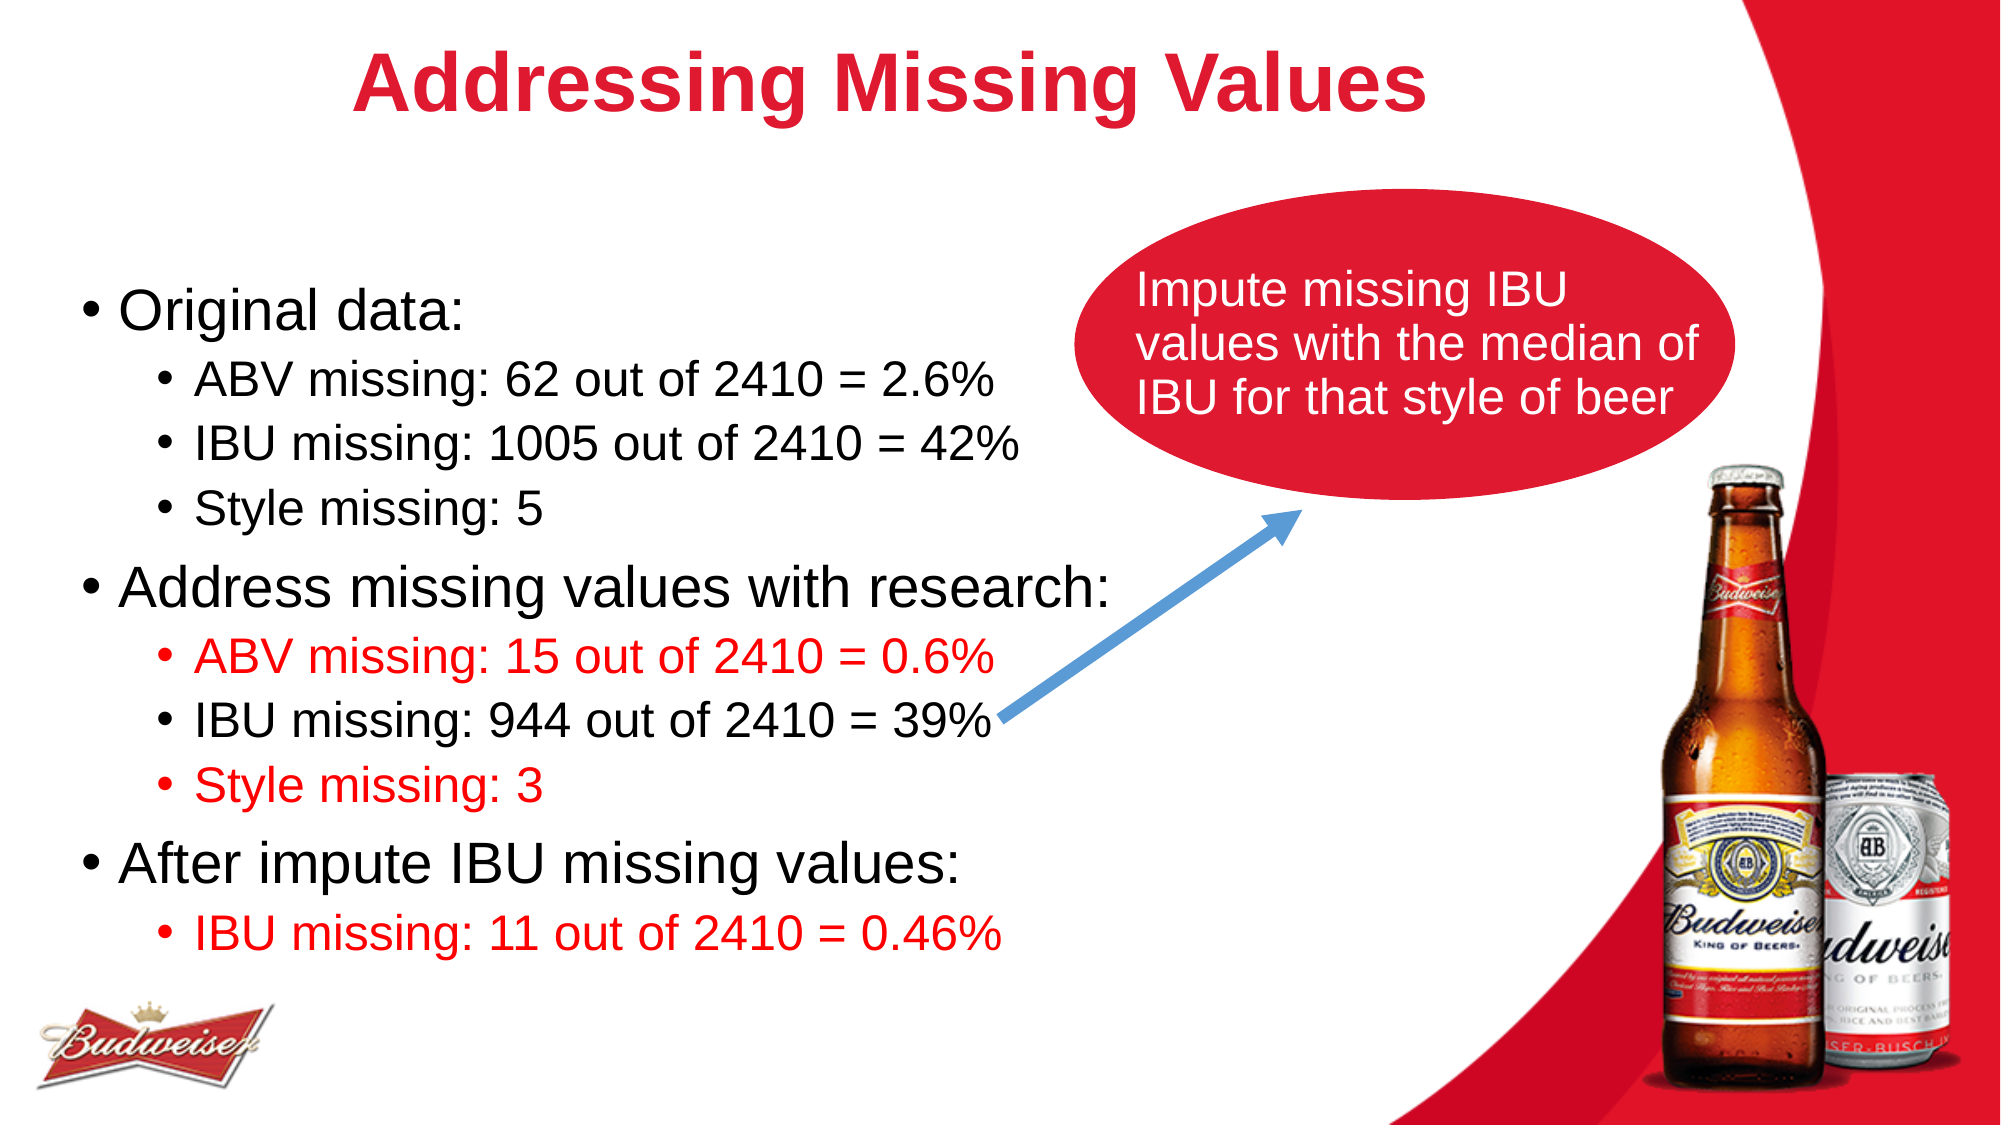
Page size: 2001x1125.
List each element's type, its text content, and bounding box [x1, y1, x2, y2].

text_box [1045, 189, 1735, 499]
picture [0, 0, 2001, 1125]
list Original data: ABV missing: 62 out of 2410 = 2.6% IBU missing: 1005 out of 2410 = 42% Style missing: 5 Address missing values with research: ABV missing: 15 out of 2410 = 0.6% IBU missing: 944 out of 2410 = 39% Style missing: 3 After impute IBU missing values: IBU missing: 11 out of 2410 = 0.46% [66, 272, 1155, 993]
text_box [999, 509, 1303, 720]
title Addressing Missing Values [66, 23, 1715, 146]
